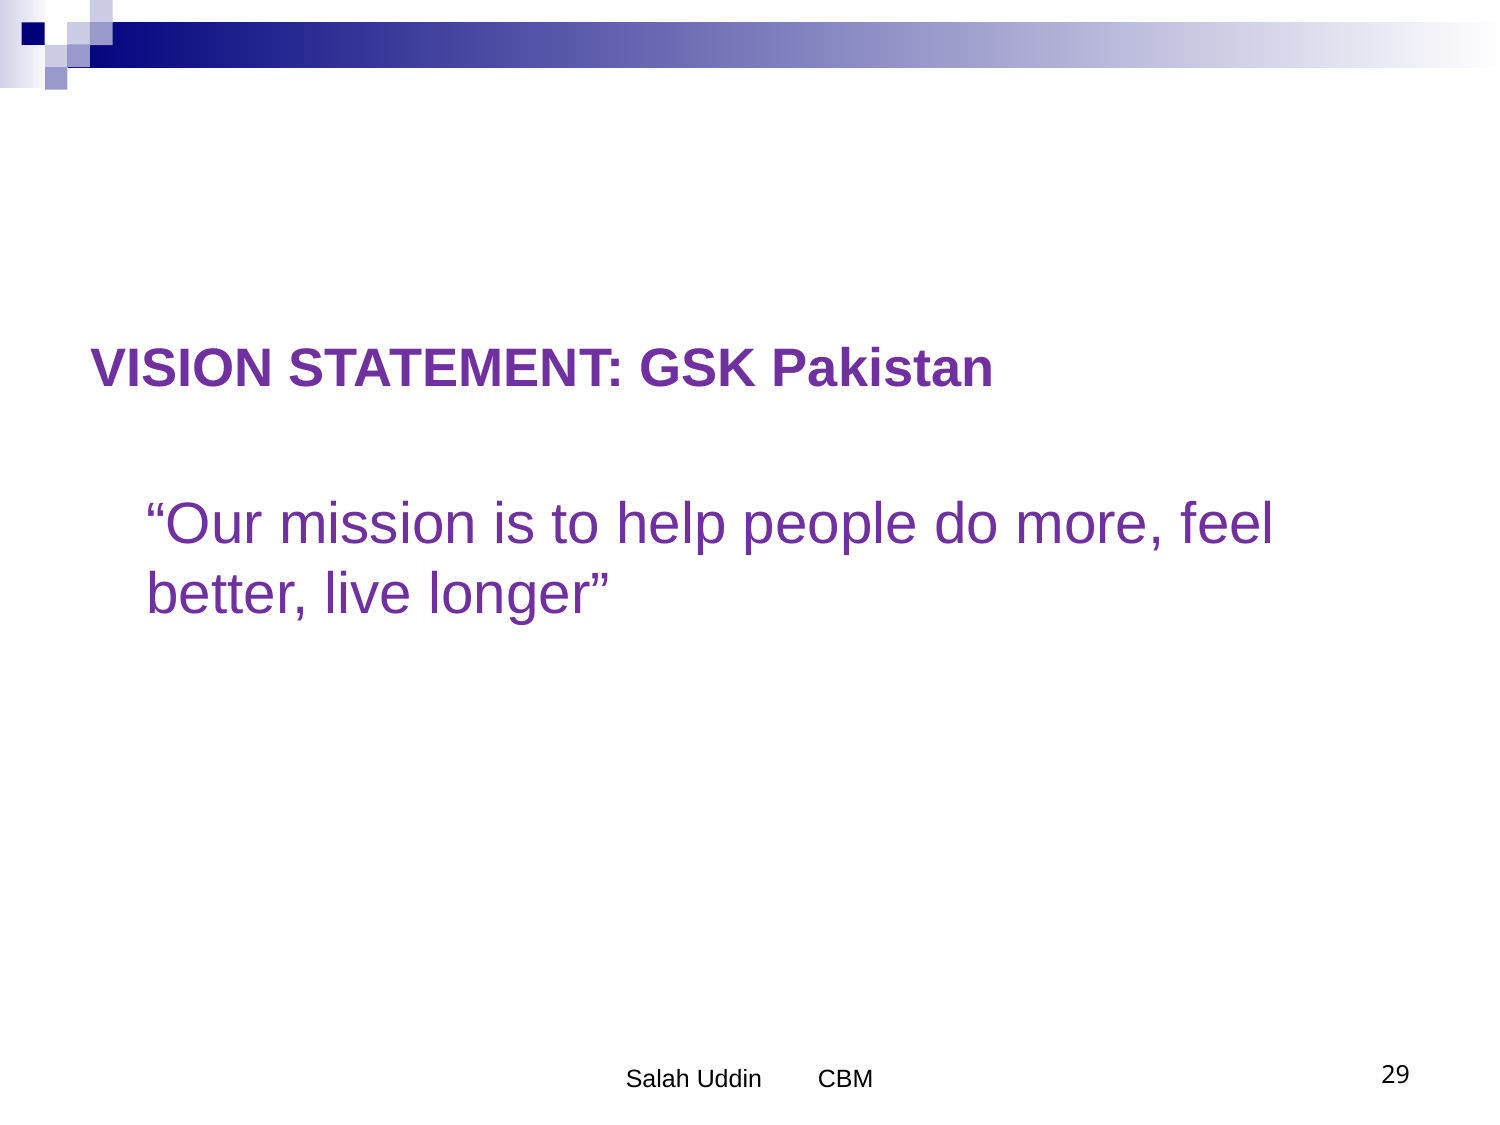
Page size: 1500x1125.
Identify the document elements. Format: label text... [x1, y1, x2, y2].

footer Salah Uddin CBM [512, 1024, 988, 1101]
slide_number 29 [1074, 1024, 1426, 1101]
list VISION STATEMENT: GSK Pakistan “Our mission is to help people do more, feel better, live longer” [74, 324, 1426, 963]
